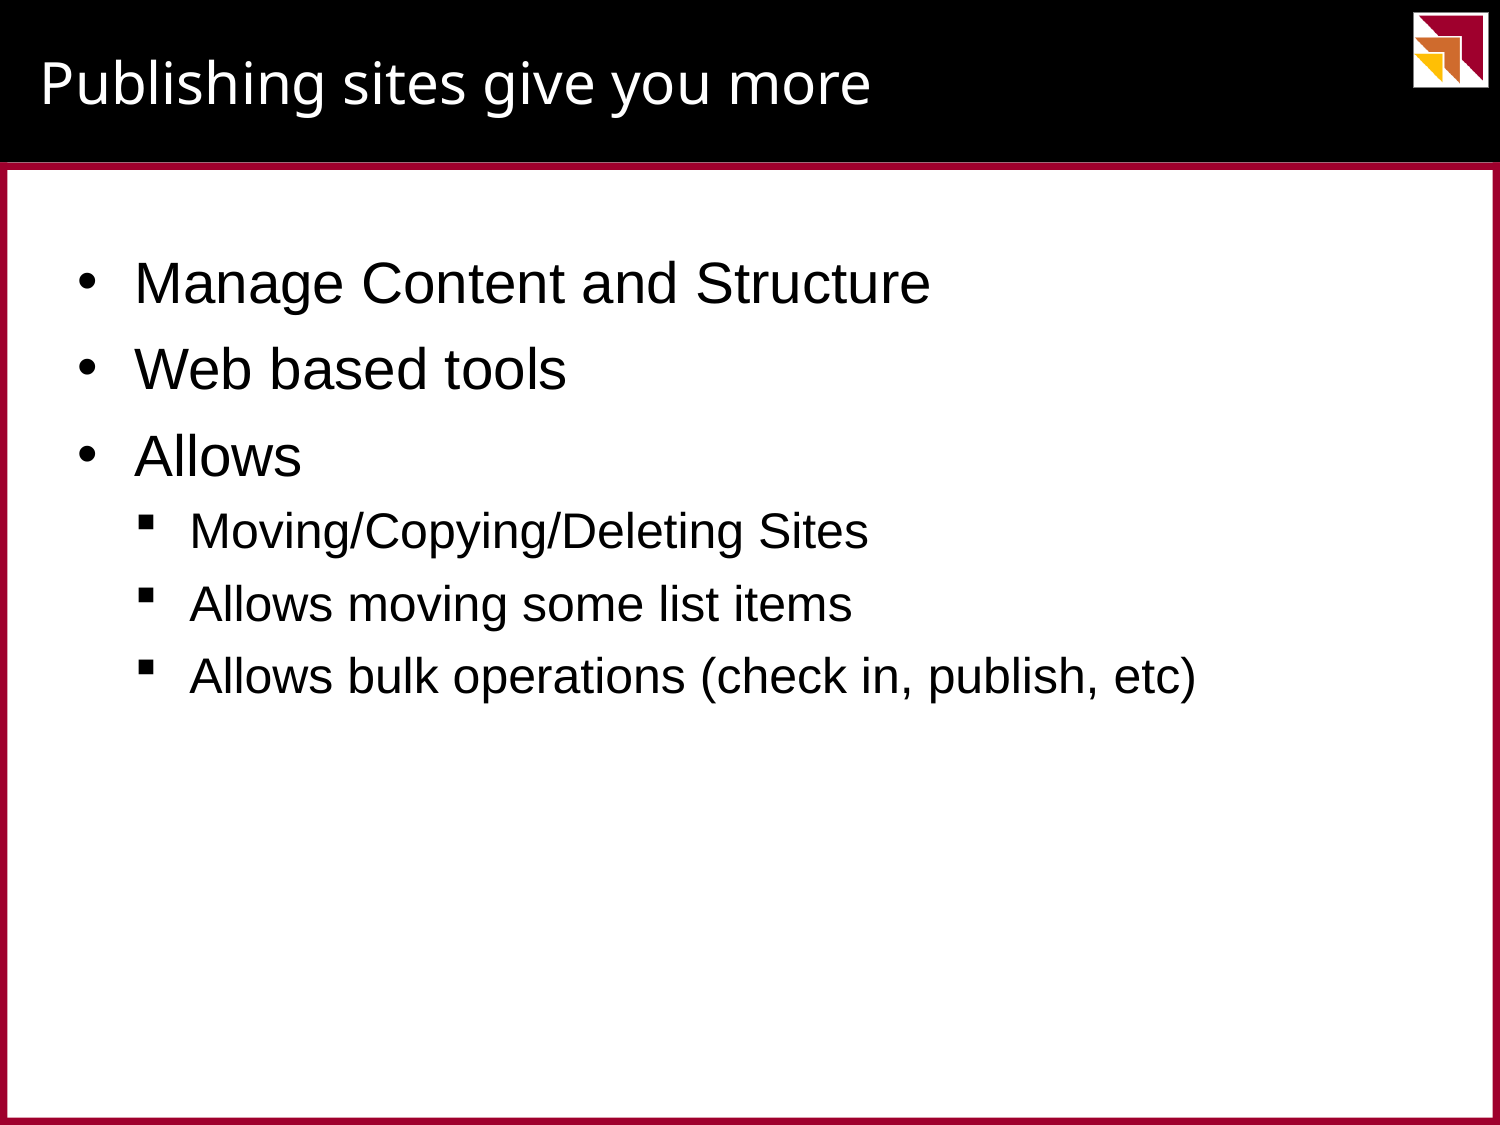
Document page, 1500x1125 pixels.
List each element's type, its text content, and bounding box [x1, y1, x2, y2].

picture [1414, 13, 1488, 87]
list Manage Content and Structure Web based tools Allows Moving/Copying/Deleting Sites Allows moving some list items Allows bulk operations (check in, publish, etc) [62, 237, 1438, 1088]
title Publishing sites give you more [24, 0, 1400, 163]
